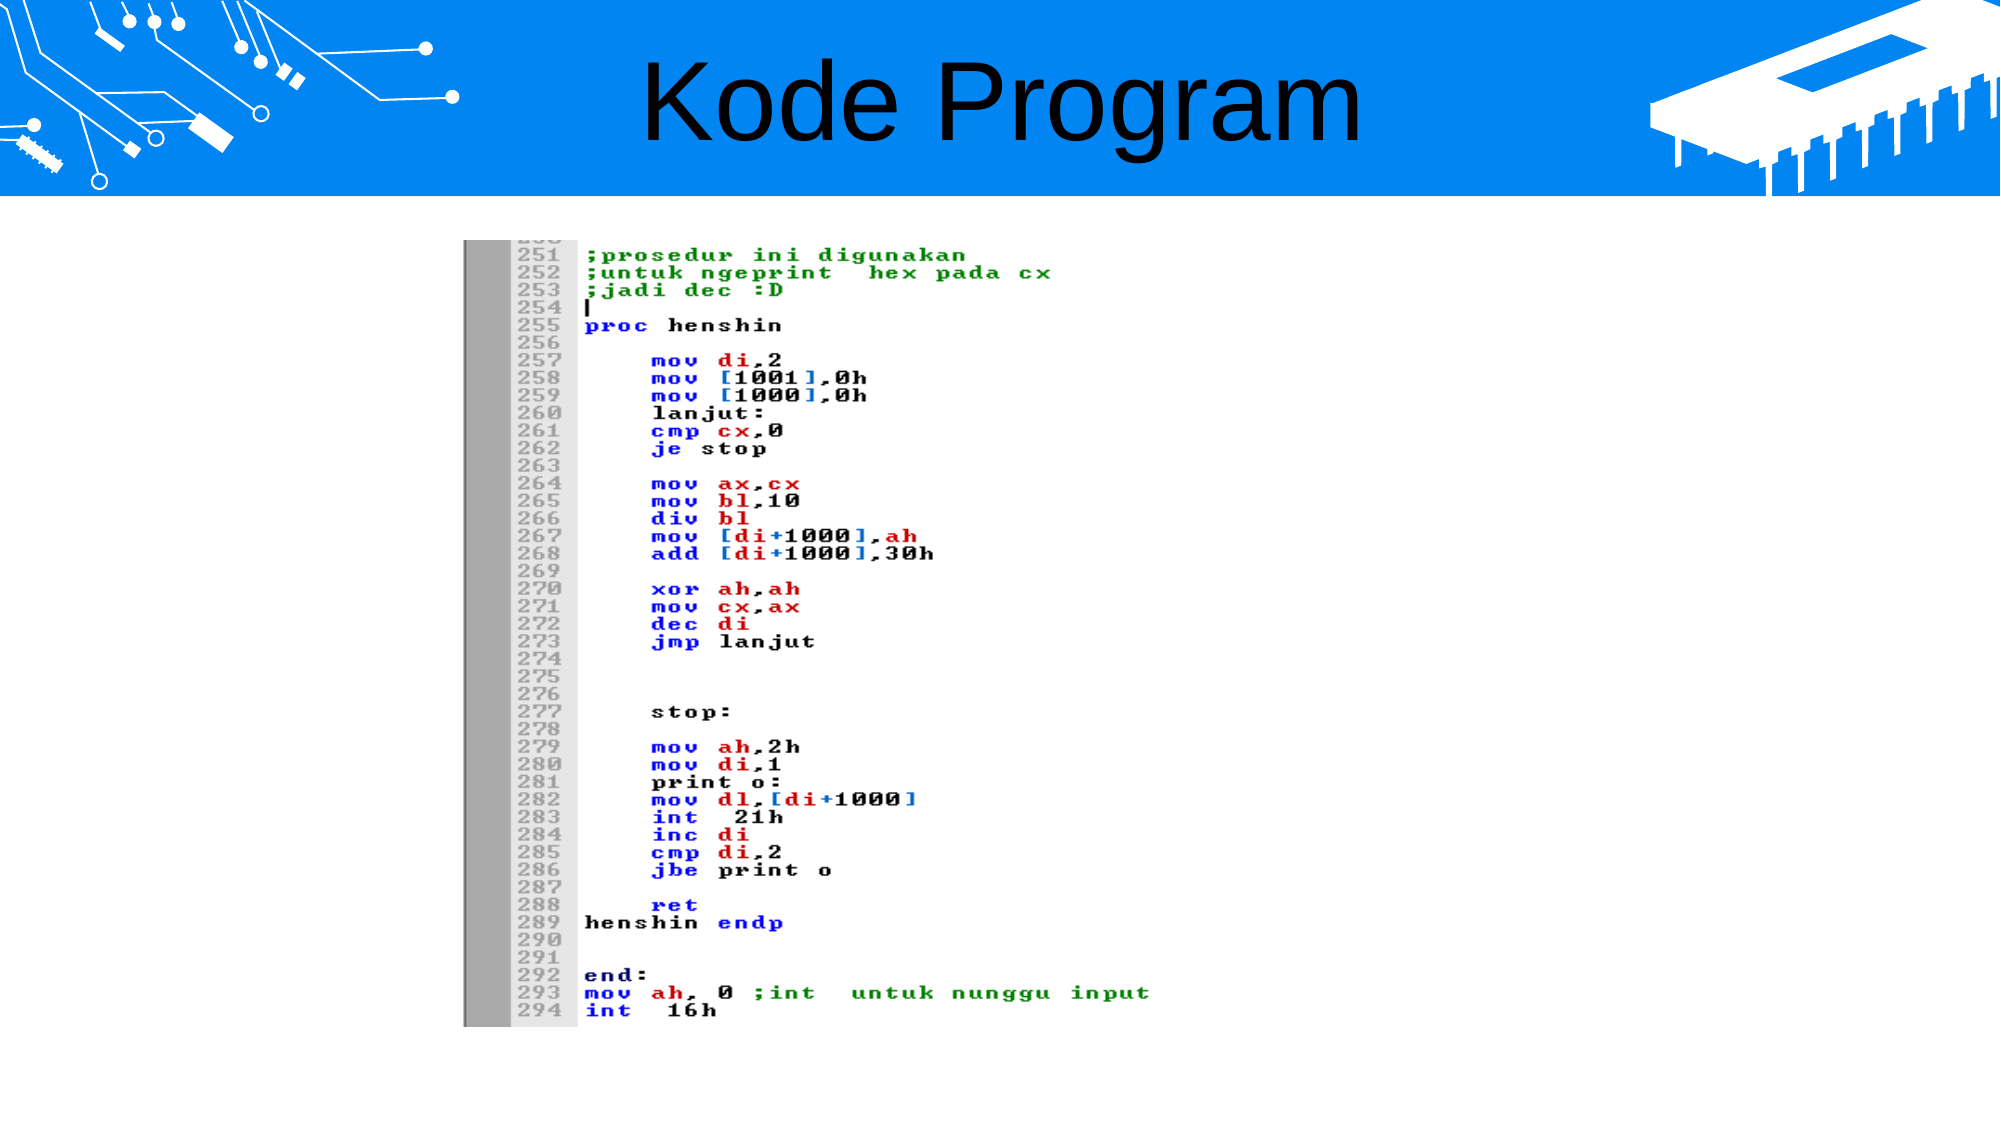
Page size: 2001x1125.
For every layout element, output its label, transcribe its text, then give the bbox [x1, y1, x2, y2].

list Kode Program [53, 44, 1952, 164]
picture [463, 240, 1537, 1027]
